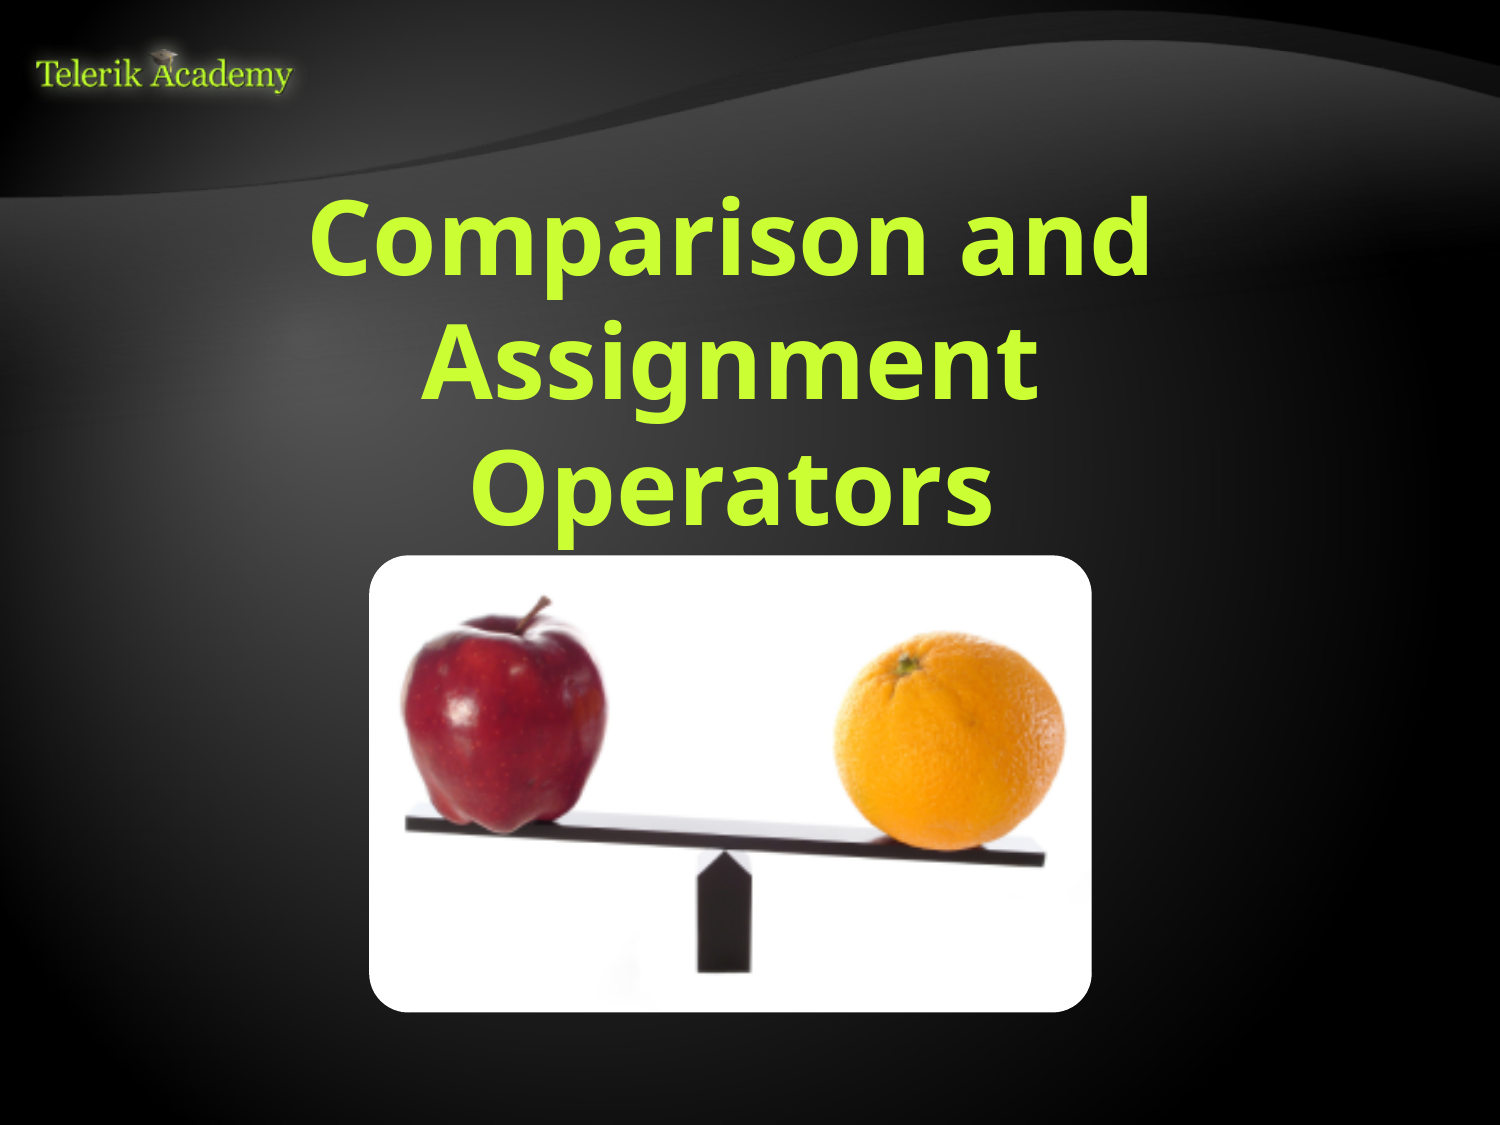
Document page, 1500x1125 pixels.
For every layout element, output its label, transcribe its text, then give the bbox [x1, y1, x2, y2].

picture [0, 0, 1500, 1125]
title Comparison and Assignment Operators [200, 237, 1263, 480]
